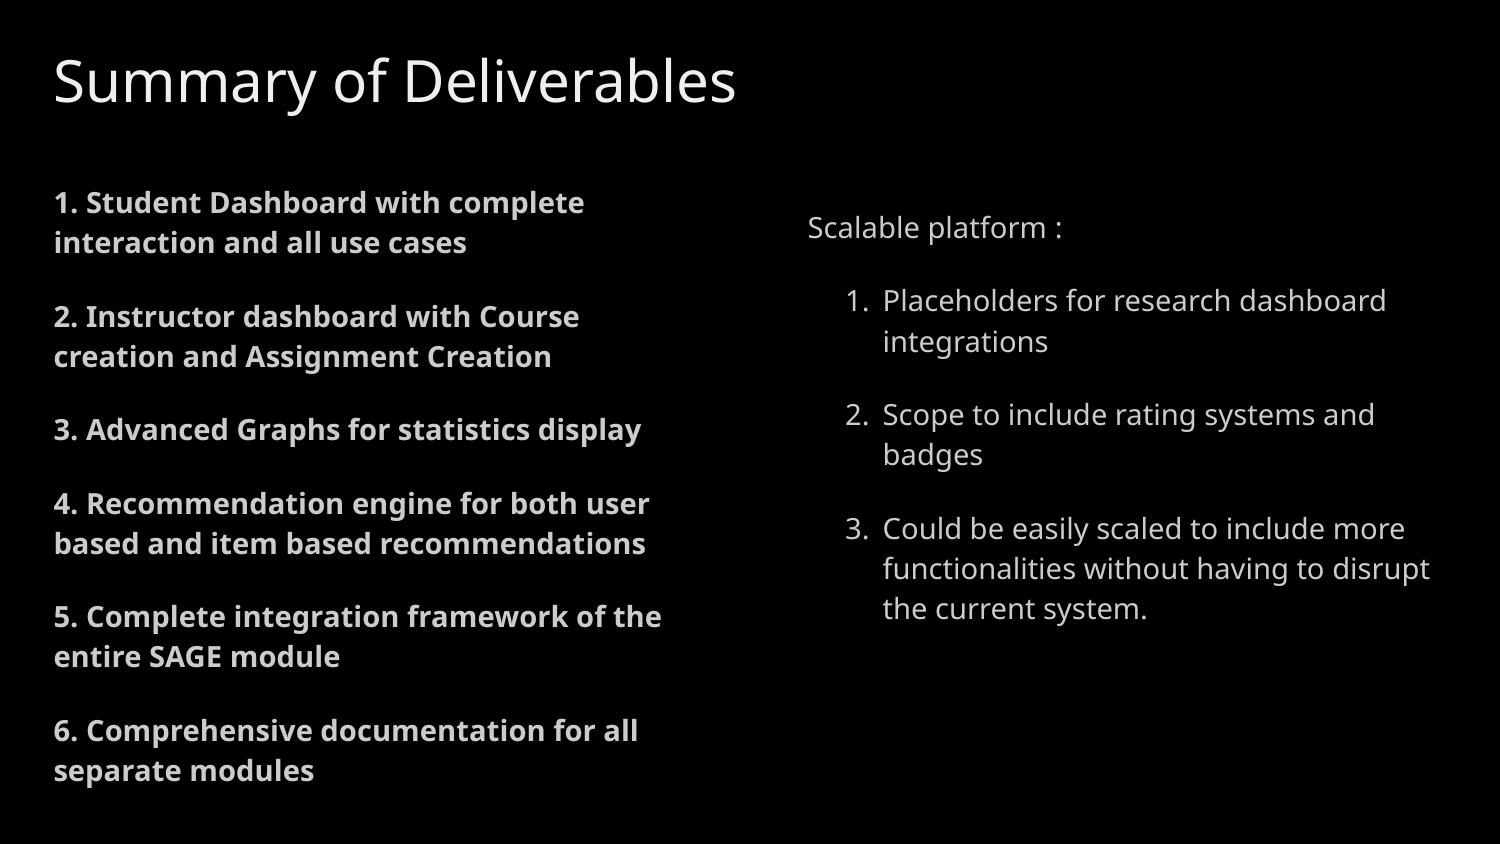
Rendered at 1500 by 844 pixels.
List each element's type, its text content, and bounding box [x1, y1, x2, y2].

list Scalable platform : Placeholders for research dashboard integrations Scope to include rating systems and badges Could be easily scaled to include more functionalities without having to disrupt the current system. [792, 189, 1449, 750]
title Summary of Deliverables [38, 29, 1437, 124]
list 1. Student Dashboard with complete interaction and all use cases 2. Instructor dashboard with Course creation and Assignment Creation 3. Advanced Graphs for statistics display 4. Recommendation engine for both user based and item based recommendations 5. Complete integration framework of the entire SAGE module 6. Comprehensive documentation for all separate modules [38, 164, 695, 725]
